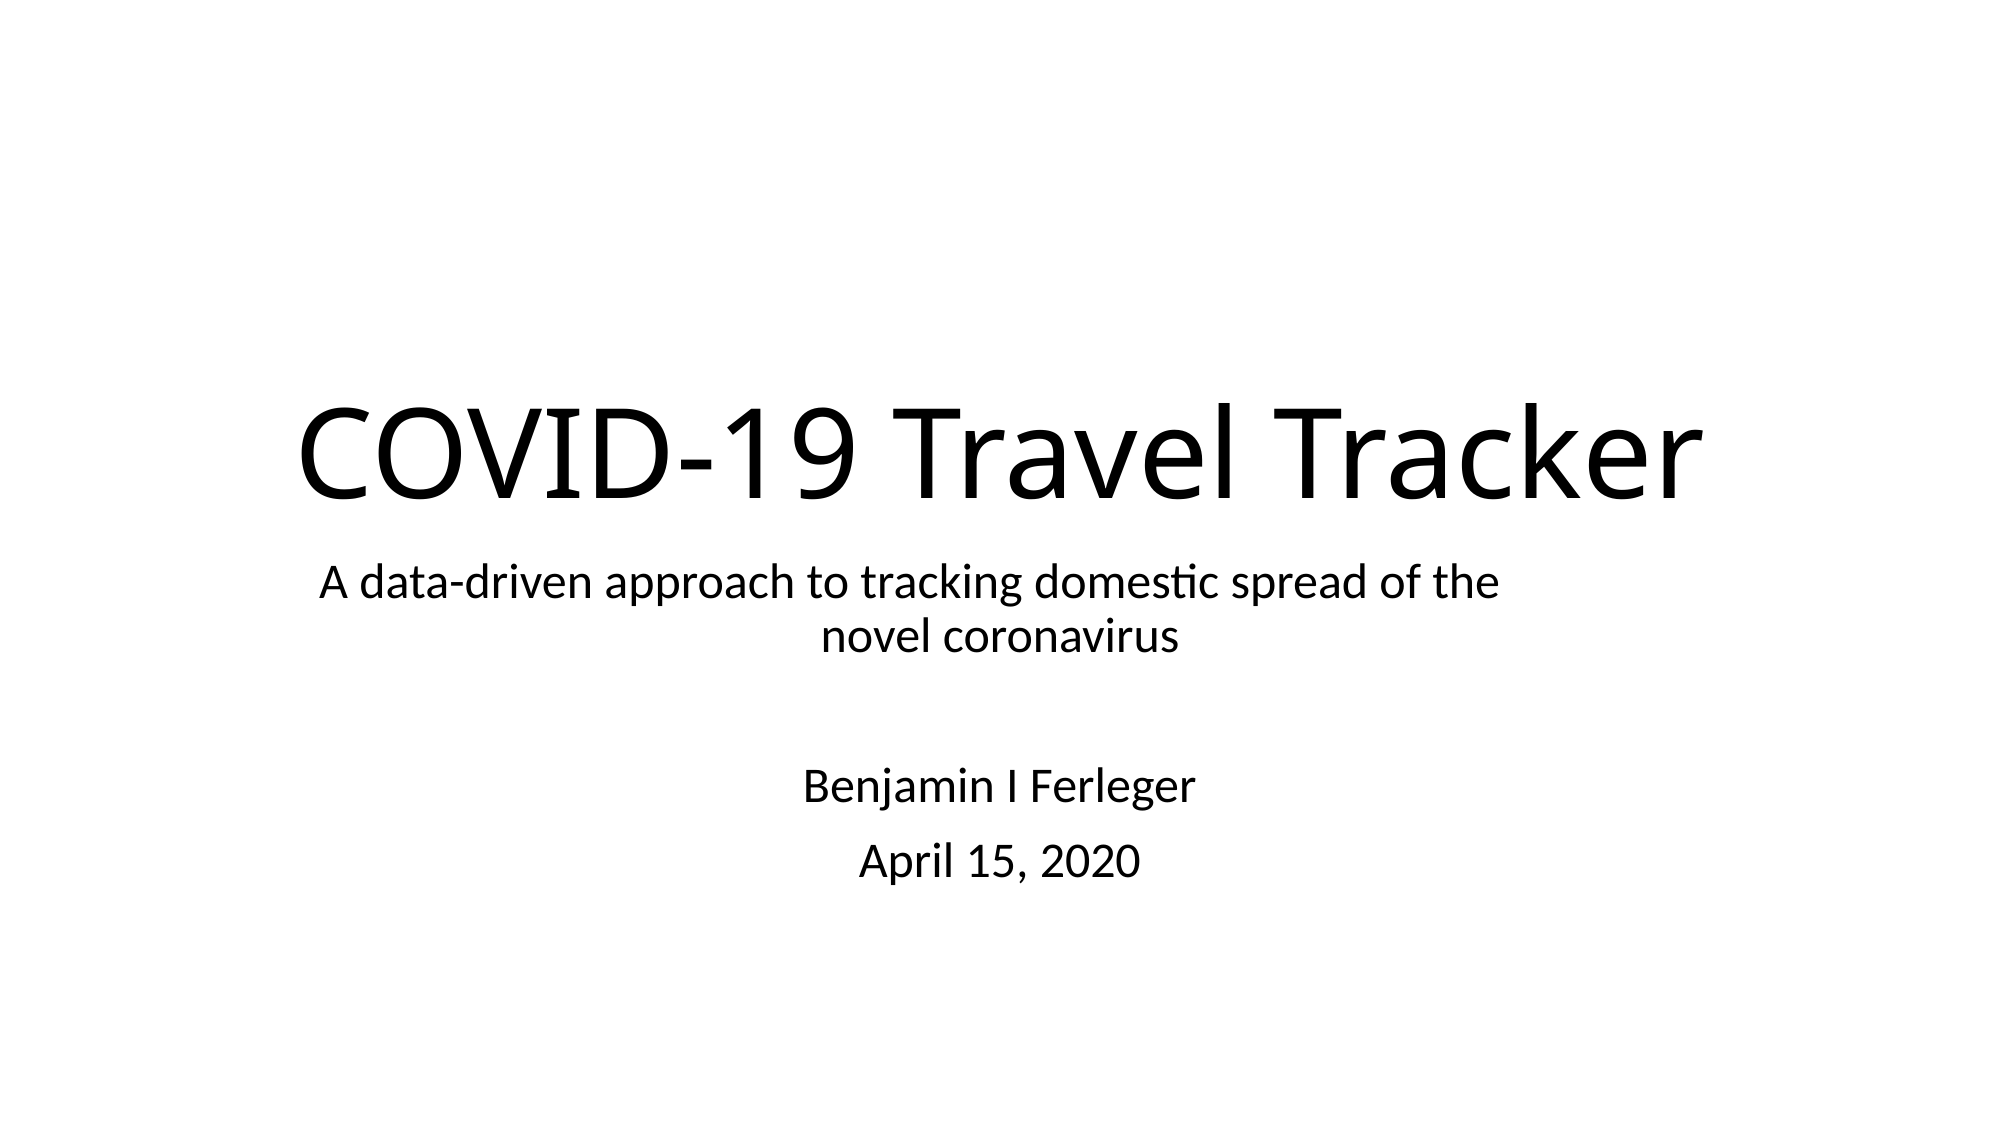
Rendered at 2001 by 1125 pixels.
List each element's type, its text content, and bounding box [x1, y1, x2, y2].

title COVID-19 Travel Tracker [249, 141, 1750, 533]
subtitle A data-driven approach to tracking domestic spread of the novel coronavirus Benjamin I Ferleger April 15, 2020 [249, 548, 1750, 940]
